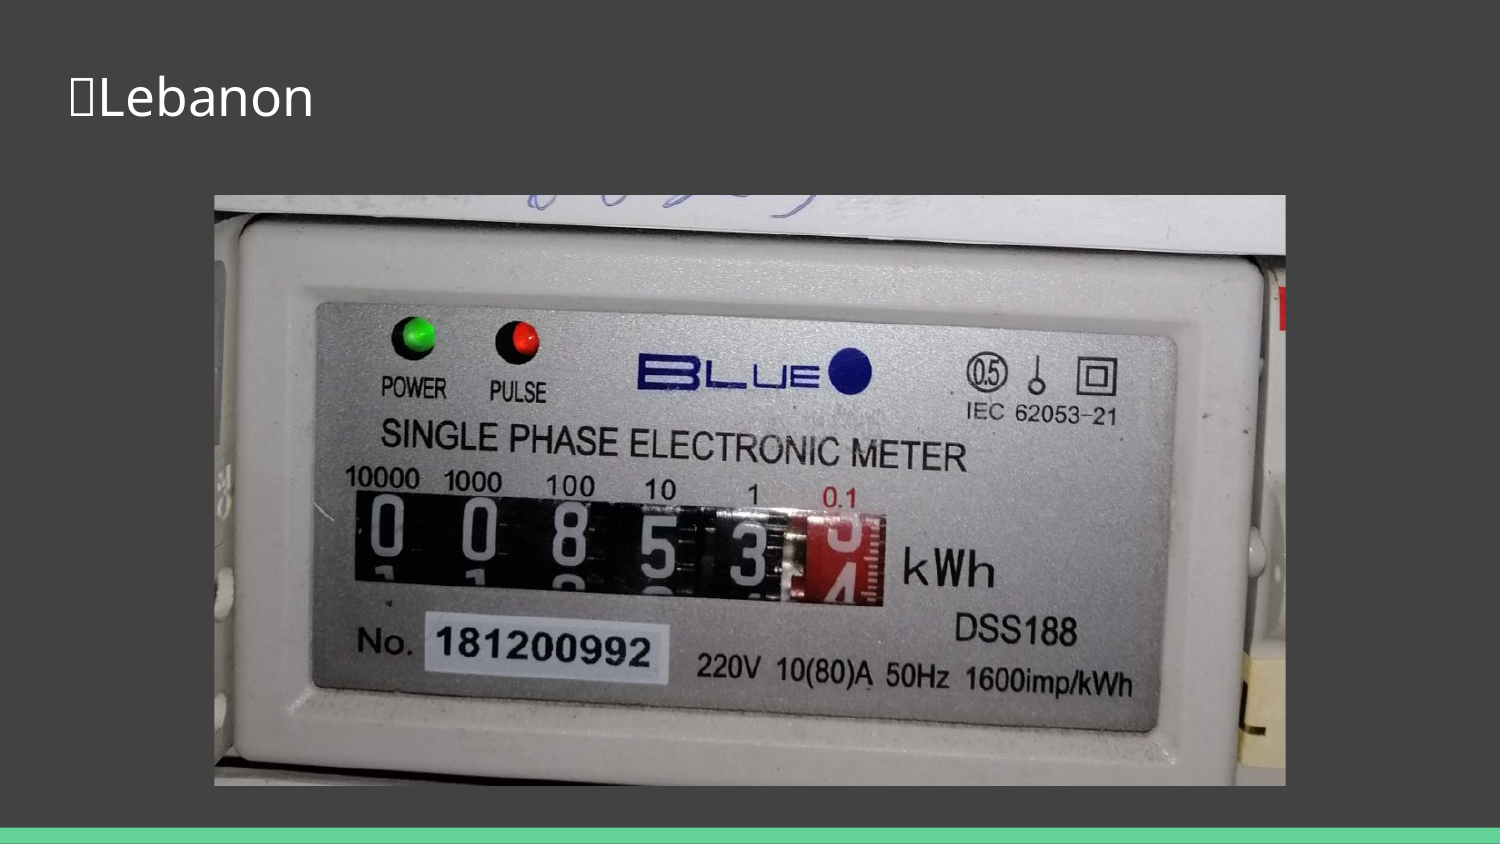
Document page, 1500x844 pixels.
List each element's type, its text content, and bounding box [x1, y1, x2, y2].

picture [213, 195, 1286, 786]
title 📍Lebanon [51, 48, 1449, 142]
